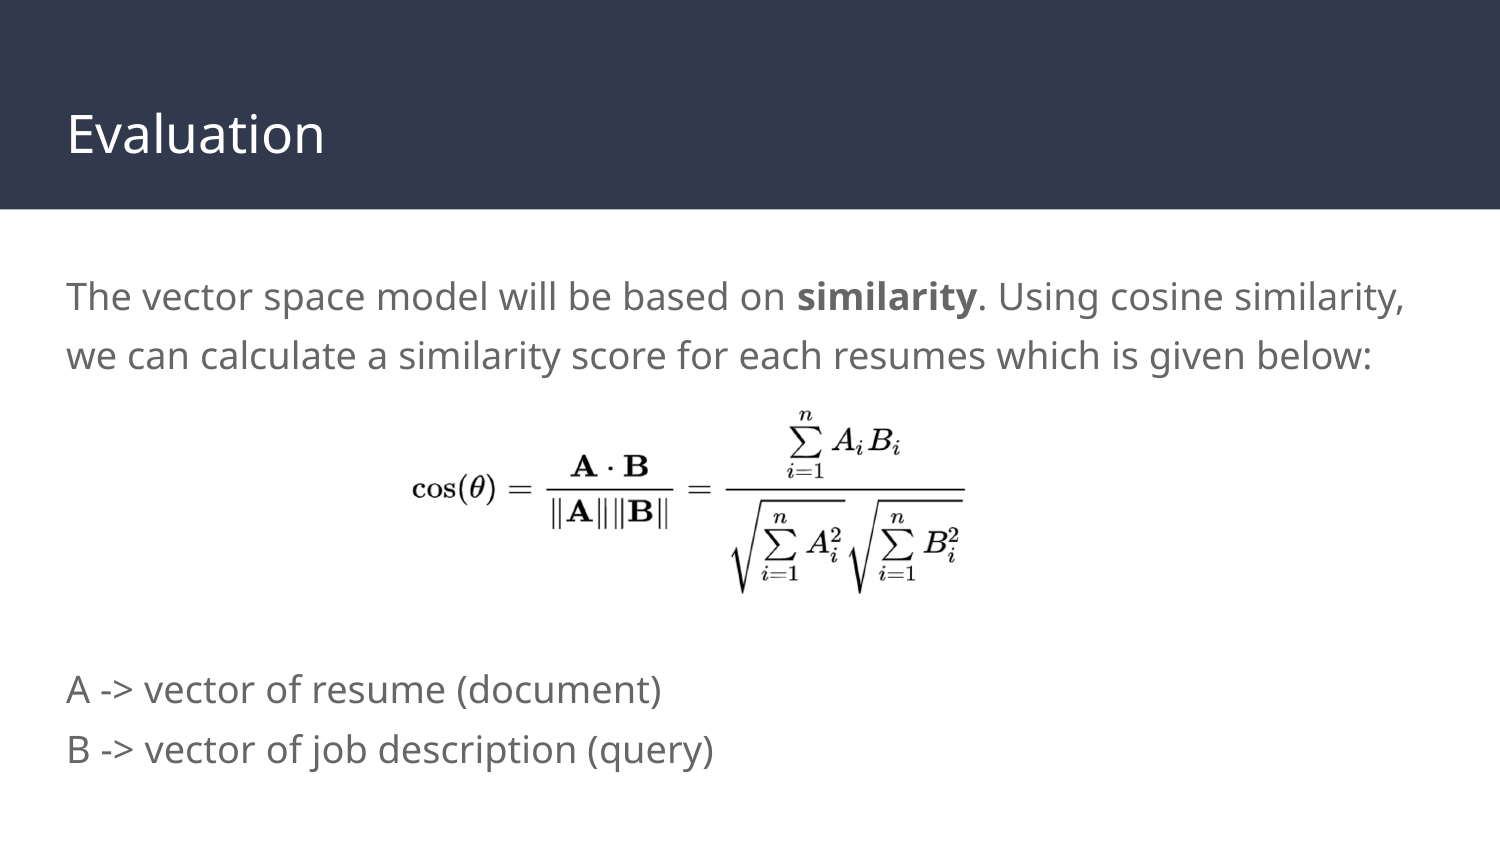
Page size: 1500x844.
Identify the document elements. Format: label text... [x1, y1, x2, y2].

title Evaluation [51, 82, 1449, 185]
picture [397, 399, 996, 599]
list The vector space model will be based on similarity. Using cosine similarity, we can calculate a similarity score for each resumes which is given below: A -> vector of resume (document) B -> vector of job description (query) [51, 247, 1449, 797]
